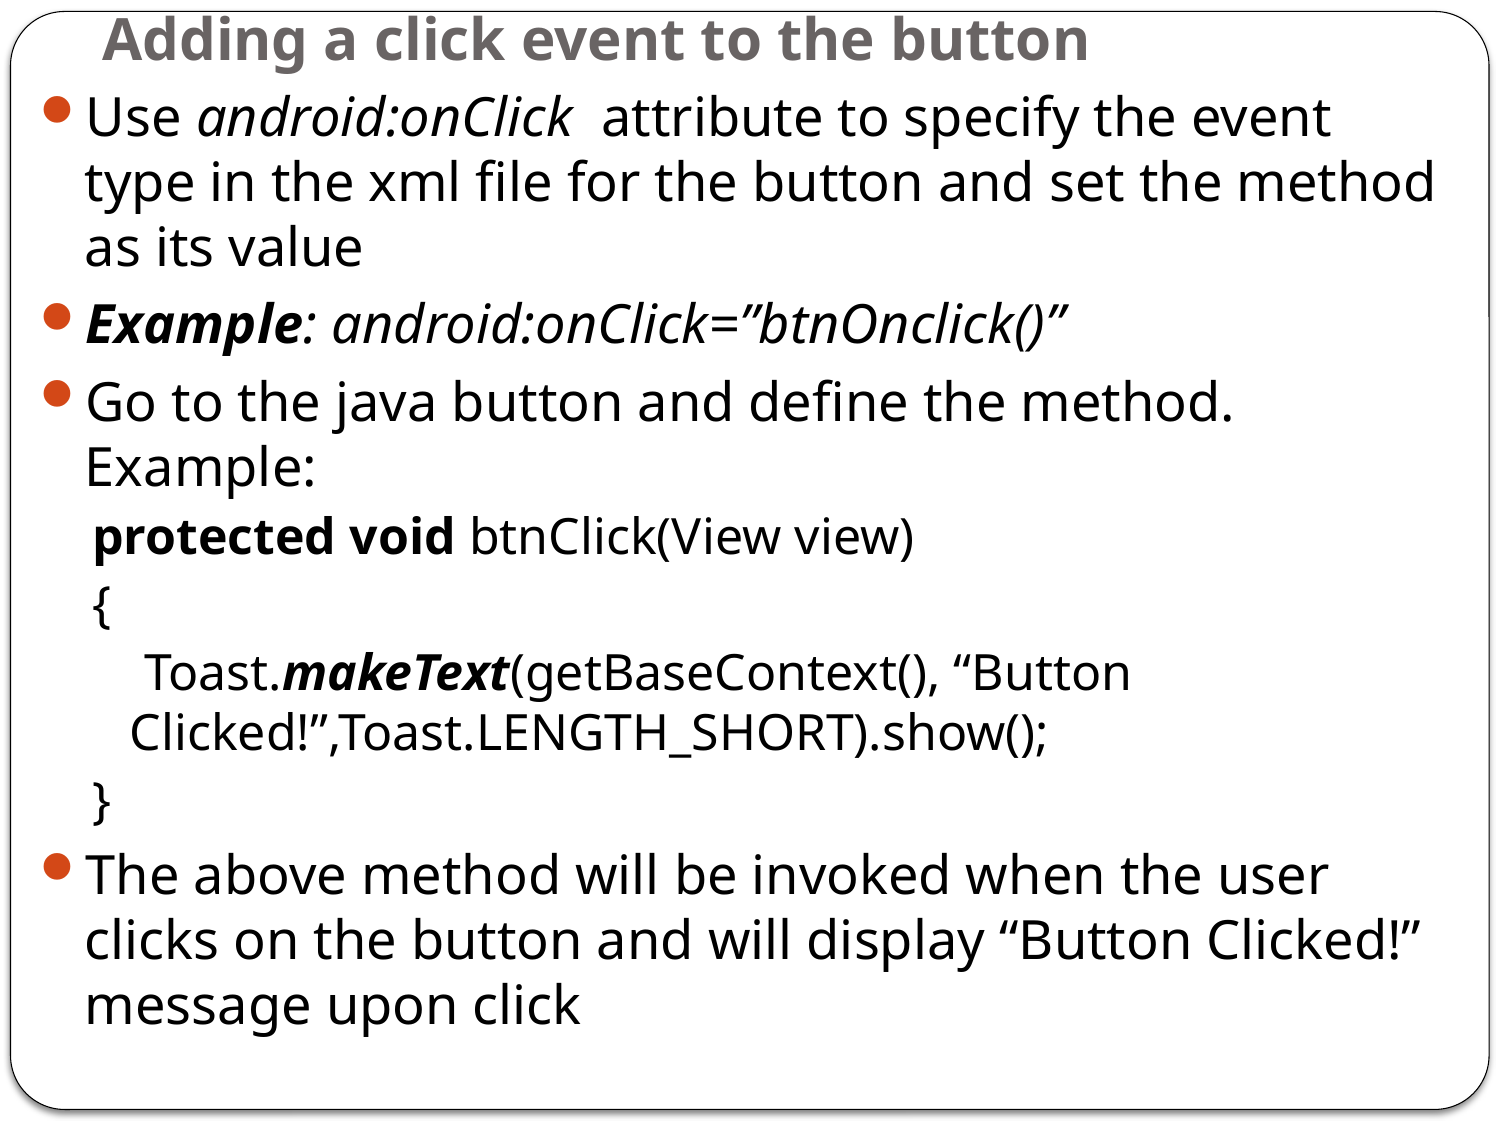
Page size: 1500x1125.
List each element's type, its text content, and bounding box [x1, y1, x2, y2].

title Adding a click event to the button [87, 24, 1488, 88]
list Use android:onClick attribute to specify the event type in the xml file for the button and set the method as its value Example: android:onClick=”btnOnclick()” Go to the java button and define the method. Example: protected void btnClick(View view) { Toast.makeText(getBaseContext(), “Button Clicked!”,Toast.LENGTH_SHORT).show(); } The above method will be invoked when the user clicks on the button and will display “Button Clicked!” message upon click [24, 75, 1463, 1075]
